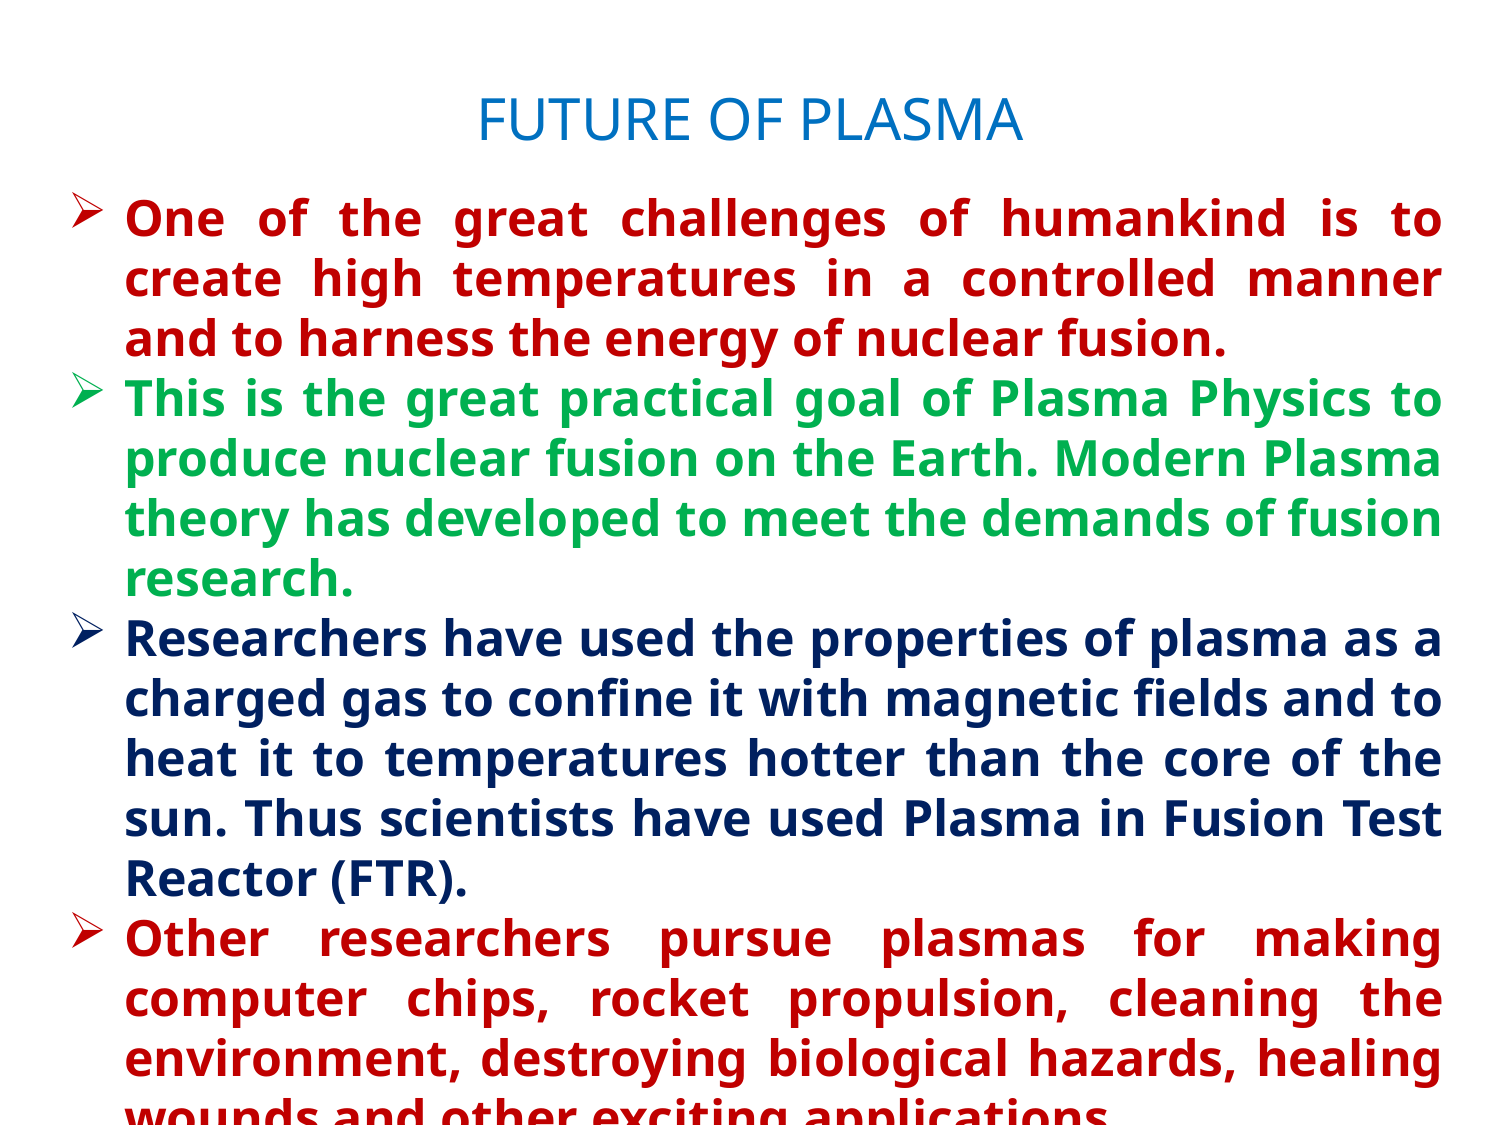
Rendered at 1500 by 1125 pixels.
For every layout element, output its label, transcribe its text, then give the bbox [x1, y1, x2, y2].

text_box One of the great challenges of humankind is to create high temperatures in a controlled manner and to harness the energy of nuclear fusion. This is the great practical goal of Plasma Physics to produce nuclear fusion on the Earth. Modern Plasma theory has developed to meet the demands of fusion research. Researchers have used the properties of plasma as a charged gas to confine it with magnetic fields and to heat it to temperatures hotter than the core of the sun. Thus scientists have used Plasma in Fusion Test Reactor (FTR). Other researchers pursue plasmas for making computer chips, rocket propulsion, cleaning the environment, destroying biological hazards, healing wounds and other exciting applications. [53, 179, 1459, 1125]
text_box FUTURE OF PLASMA [0, 75, 1500, 160]
